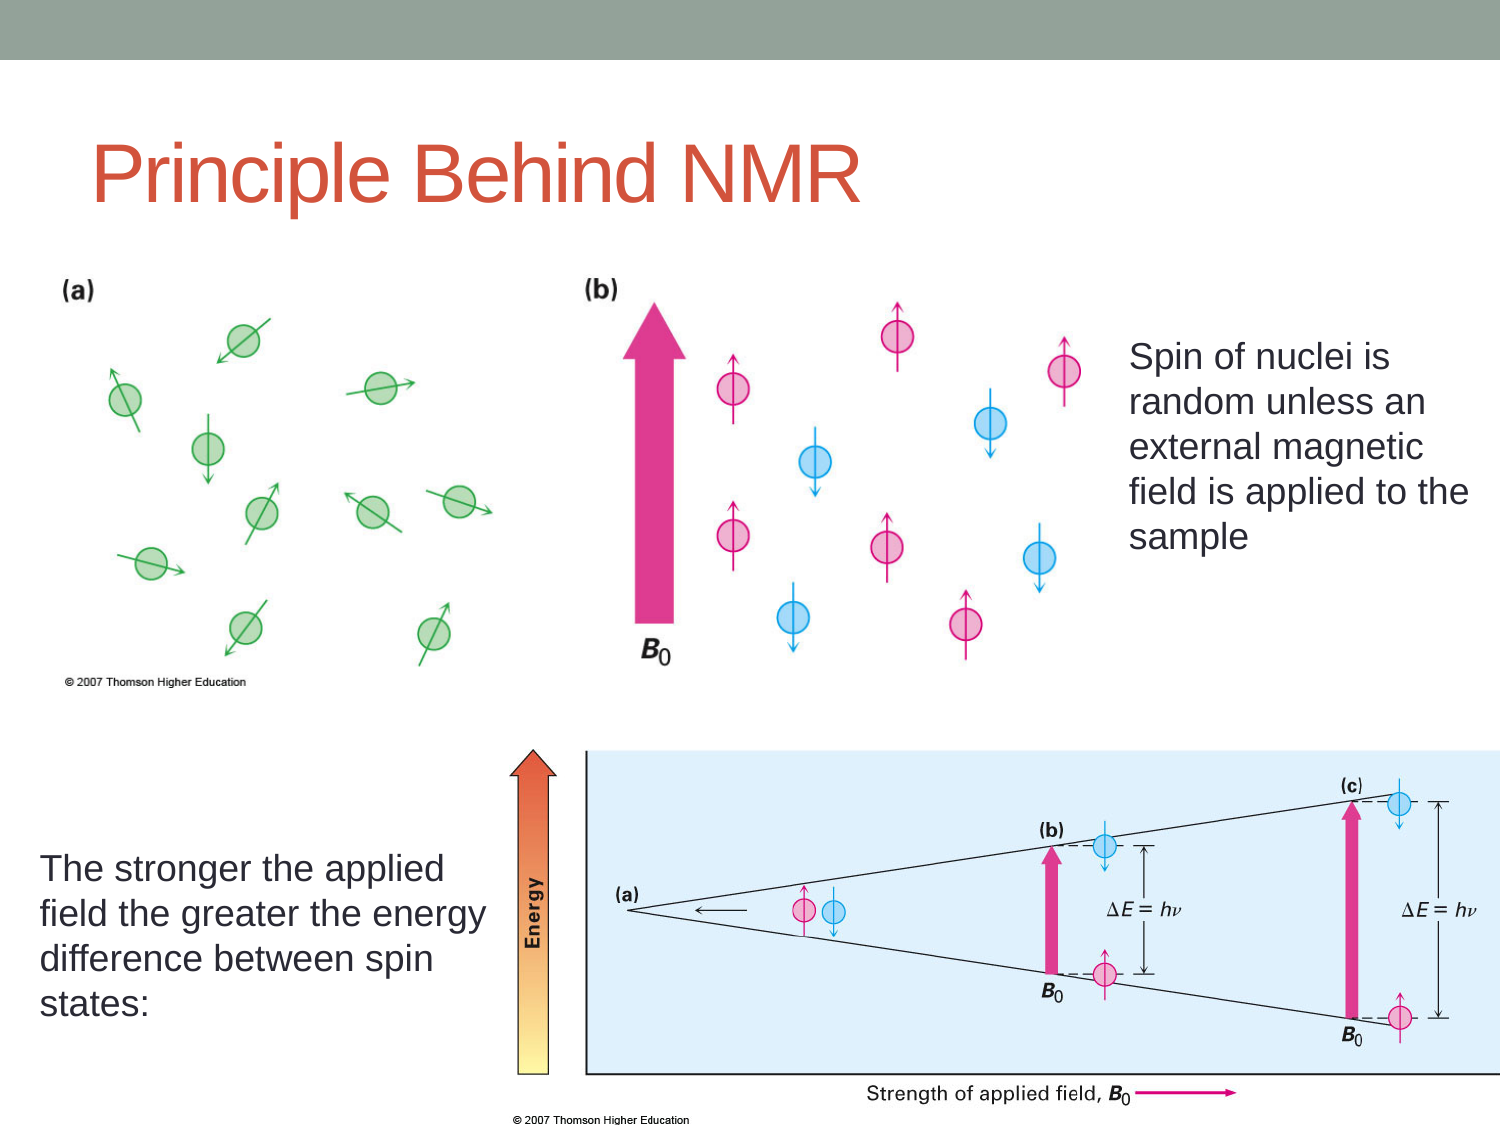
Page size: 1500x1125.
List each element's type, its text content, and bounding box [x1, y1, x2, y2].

title Principle Behind NMR [75, 87, 1425, 250]
list Spin of nuclei is random unless an external magnetic field is applied to the sample [1113, 324, 1500, 596]
picture [509, 749, 1500, 1125]
text_box The stronger the applied field the greater the energy difference between spin states: [24, 836, 506, 1032]
picture [61, 274, 1081, 688]
